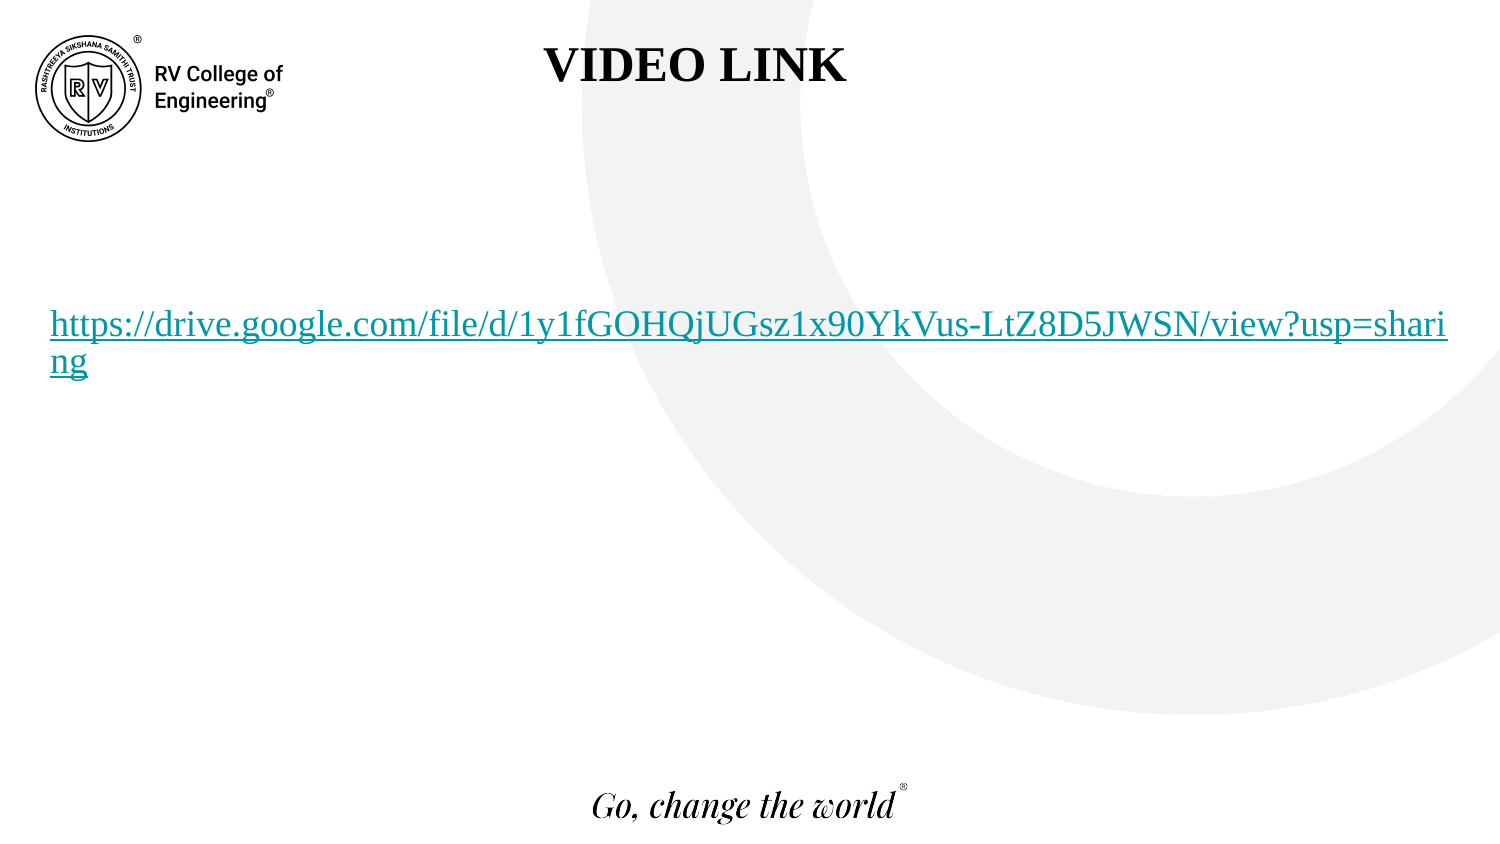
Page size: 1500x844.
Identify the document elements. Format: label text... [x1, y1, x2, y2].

text_box https://drive.google.com/file/d/1y1fGOHQjUGsz1x90YkVus-LtZ8D5JWSN/view?usp=sharing [35, 284, 1465, 359]
text_box VIDEO LINK [528, 16, 972, 101]
picture [0, 0, 1500, 844]
